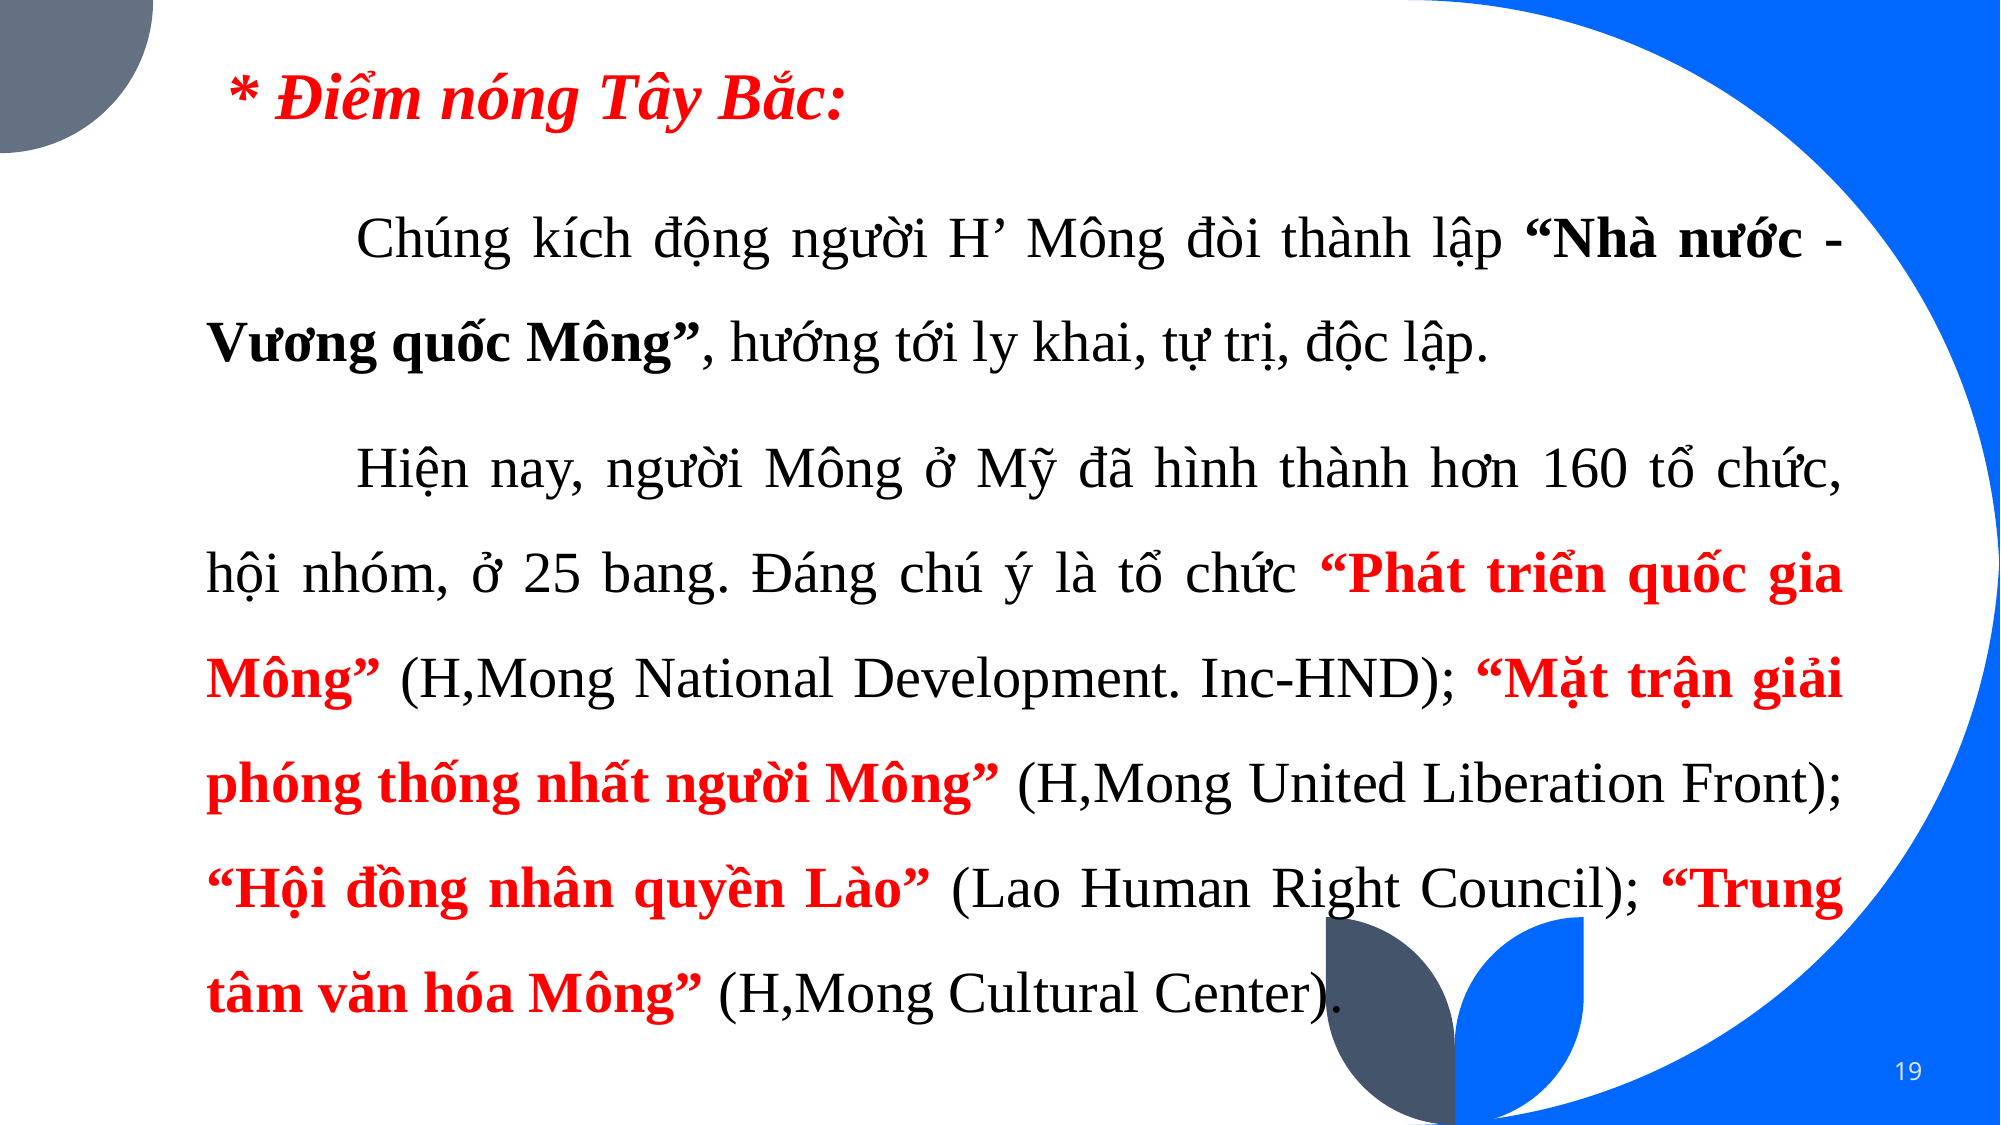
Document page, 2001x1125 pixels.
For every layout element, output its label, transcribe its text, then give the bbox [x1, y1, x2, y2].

list * Điểm nóng Tây Bắc: [210, 54, 1000, 157]
list Chúng kích động người H’ Mông đòi thành lập “Nhà nước - Vương quốc Mông”, hướng tới ly khai, tự trị, độc lập. Hiện nay, người Mông ở Mỹ đã hình thành hơn 160 tổ chức, hội nhóm, ở 25 bang. Đáng chú ý là tổ chức “Phát triển quốc gia Mông” (H,Mong National Development. Inc-HND); “Mặt trận giải phóng thống nhất người Mông” (H,Mong United Liberation Front); “Hội đồng nhân quyền Lào” (Lao Human Right Council); “Trung tâm văn hóa Mông” (H,Mong Cultural Center). [191, 156, 1859, 1071]
slide_number 19 [1665, 1042, 1938, 1103]
